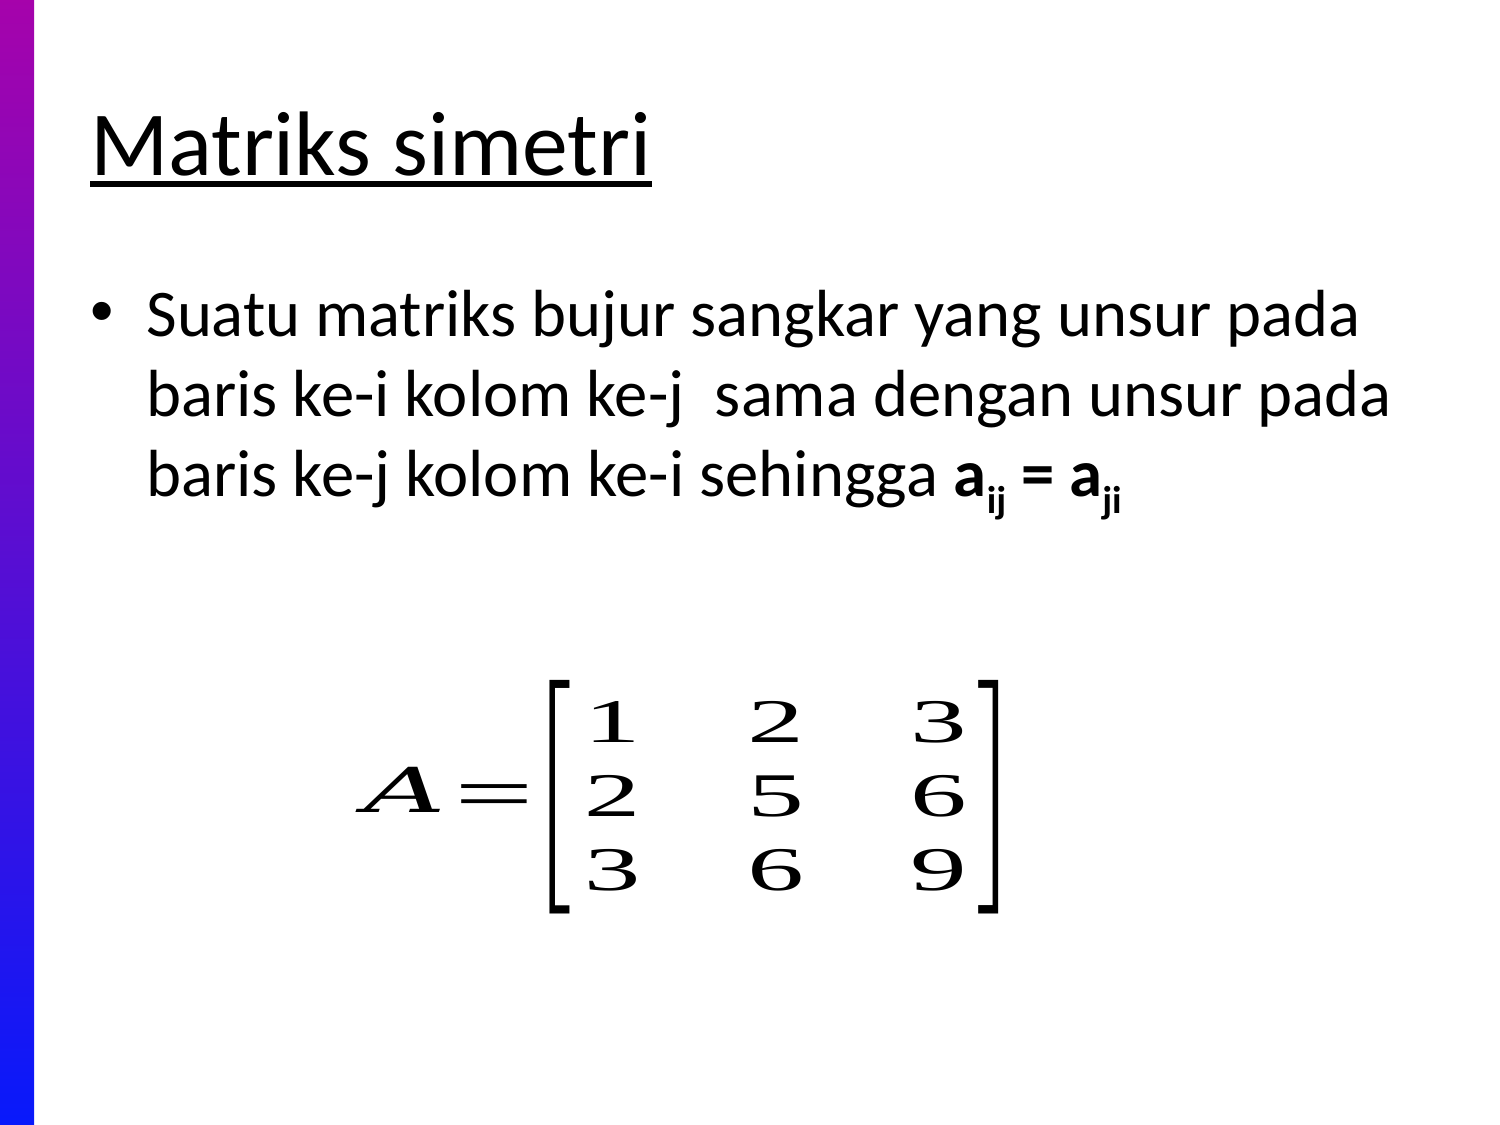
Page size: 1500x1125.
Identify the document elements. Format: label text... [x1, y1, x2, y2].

list Suatu matriks bujur sangkar yang unsur pada baris ke-i kolom ke-j sama dengan unsur pada baris ke-j kolom ke-i sehingga aij = aji [75, 262, 1425, 1005]
title Matriks simetri [75, 45, 1425, 233]
